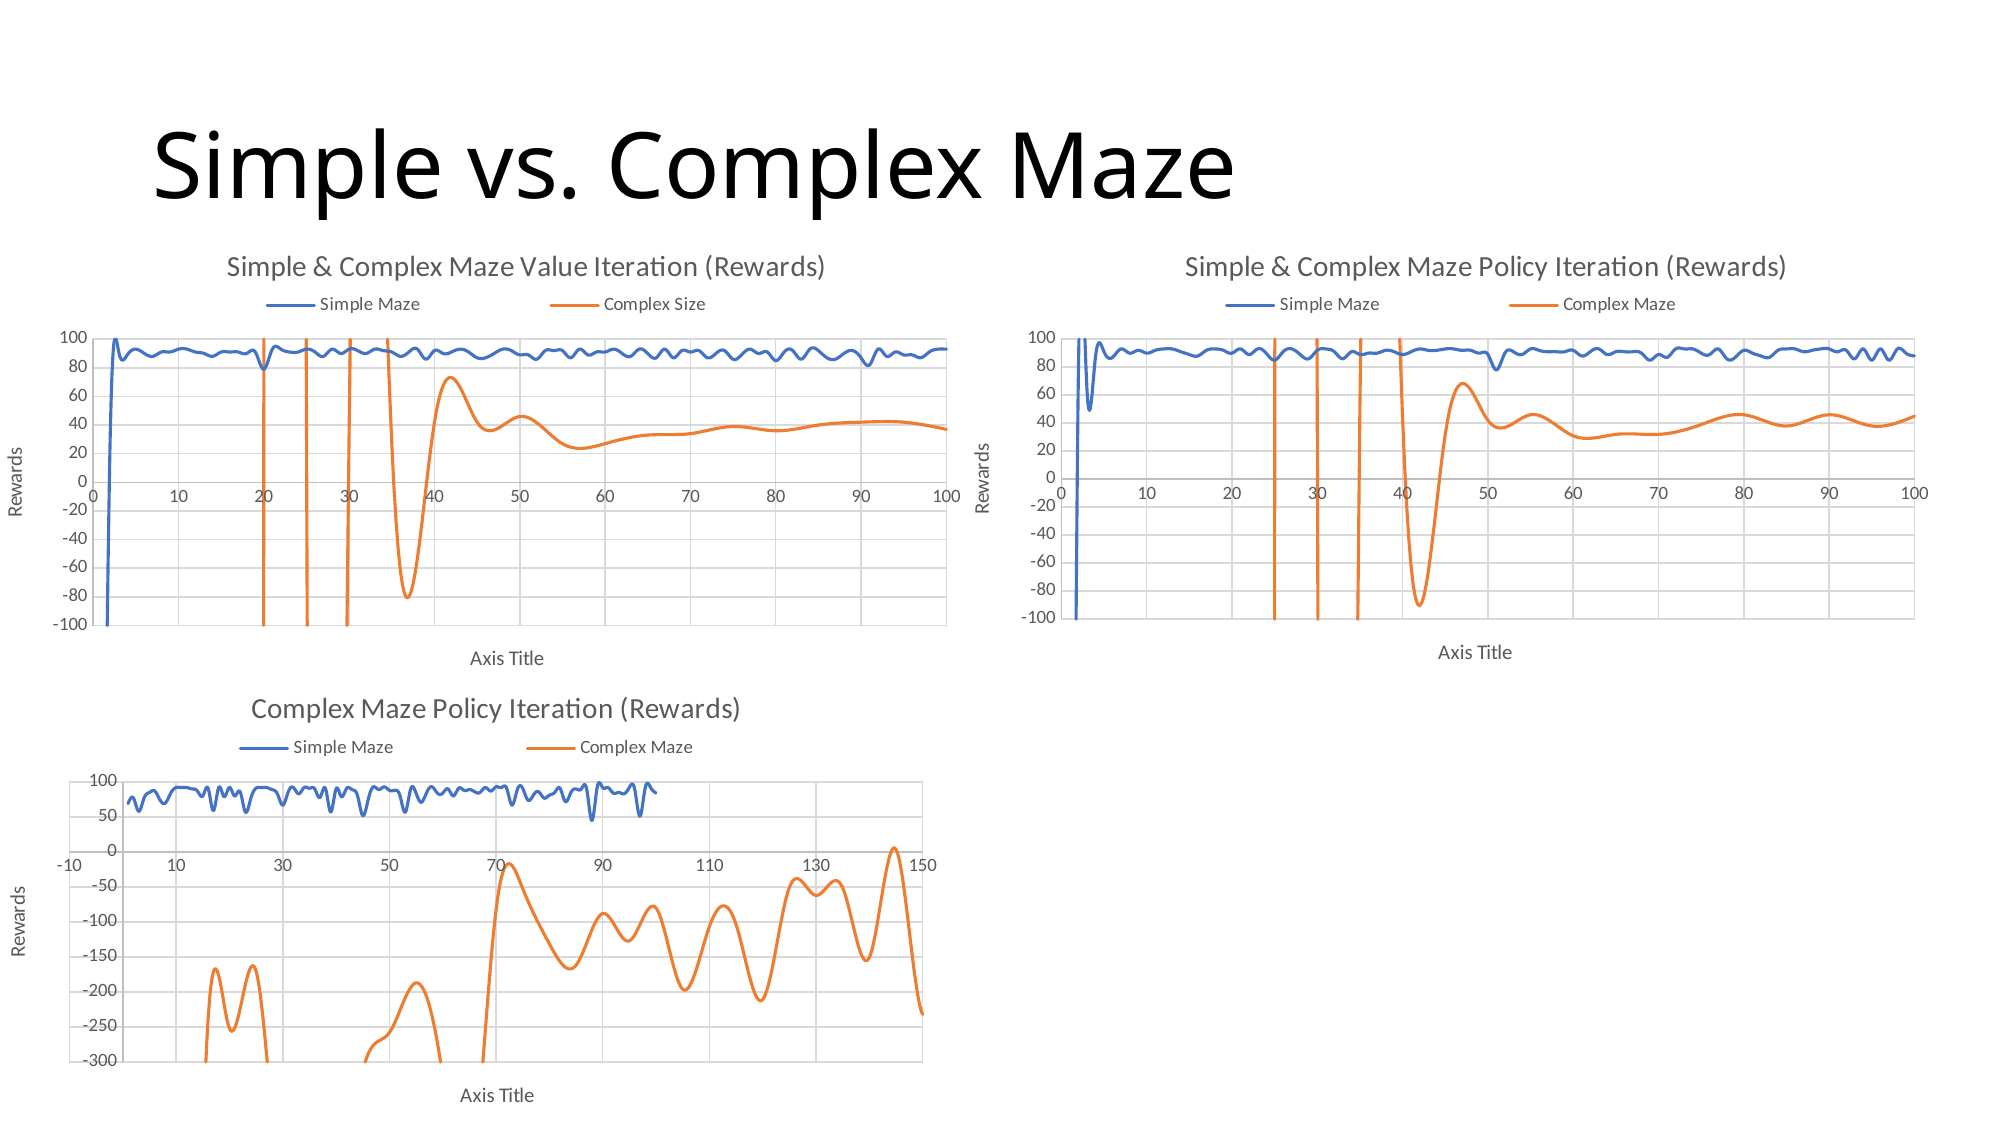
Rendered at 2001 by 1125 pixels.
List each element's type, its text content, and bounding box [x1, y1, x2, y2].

chart [0, 228, 2000, 1122]
title Simple vs. Complex Maze [137, 59, 1863, 228]
